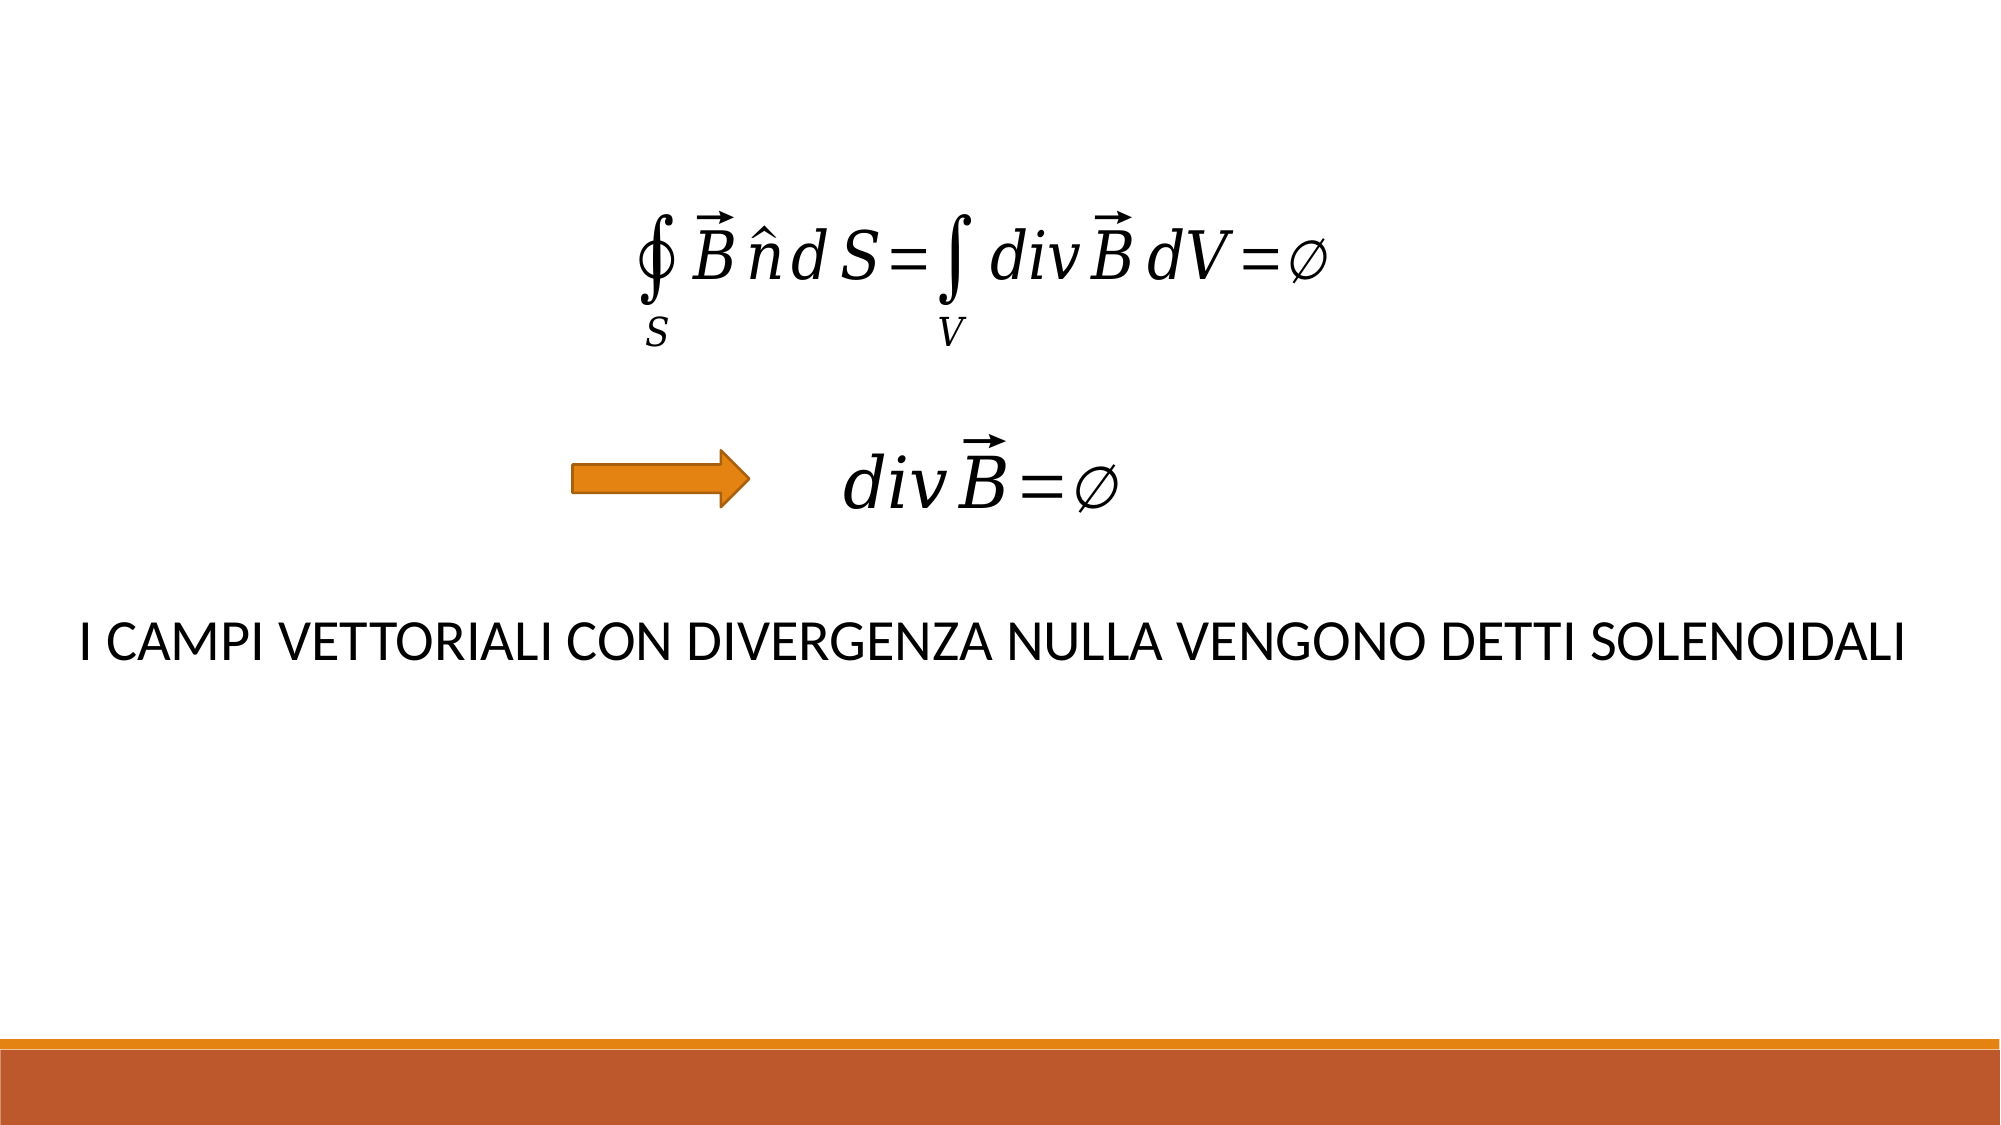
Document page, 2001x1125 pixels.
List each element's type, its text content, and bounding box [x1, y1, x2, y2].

text_box [571, 449, 751, 509]
text_box I CAMPI VETTORIALI CON DIVERGENZA NULLA VENGONO DETTI SOLENOIDALI [78, 601, 1922, 672]
